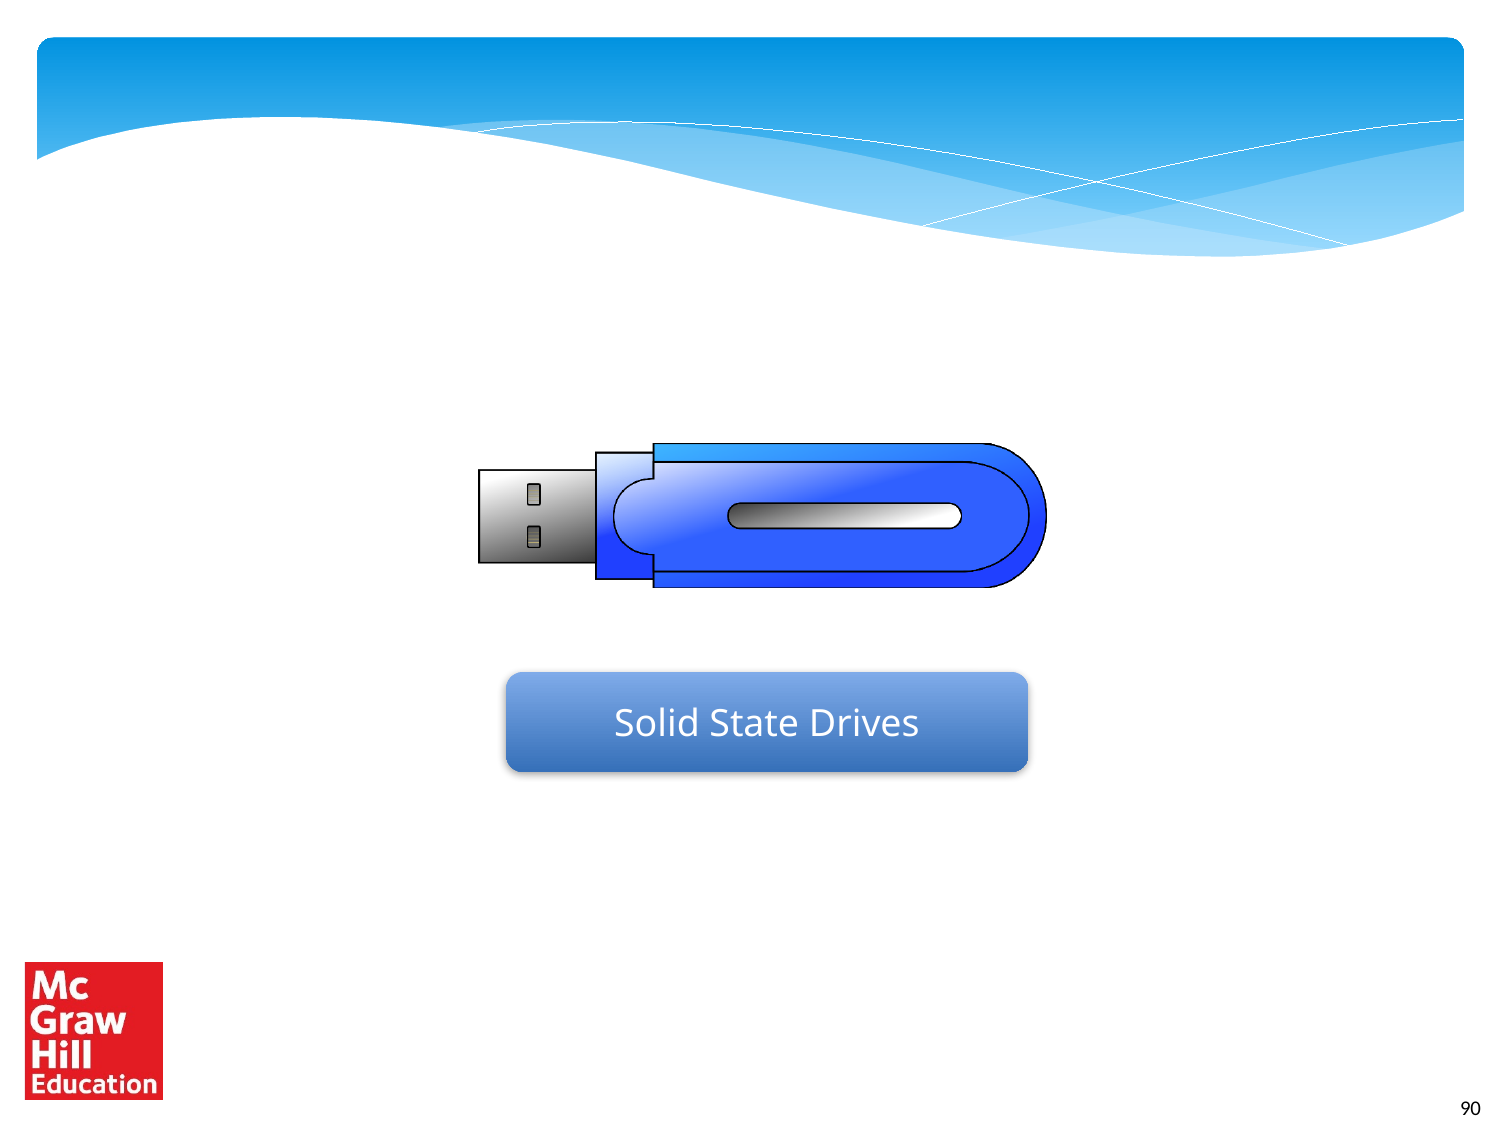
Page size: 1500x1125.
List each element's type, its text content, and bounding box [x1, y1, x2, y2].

text_box Solid State Drives [506, 671, 1029, 772]
picture [24, 962, 163, 1100]
picture [478, 443, 1047, 588]
